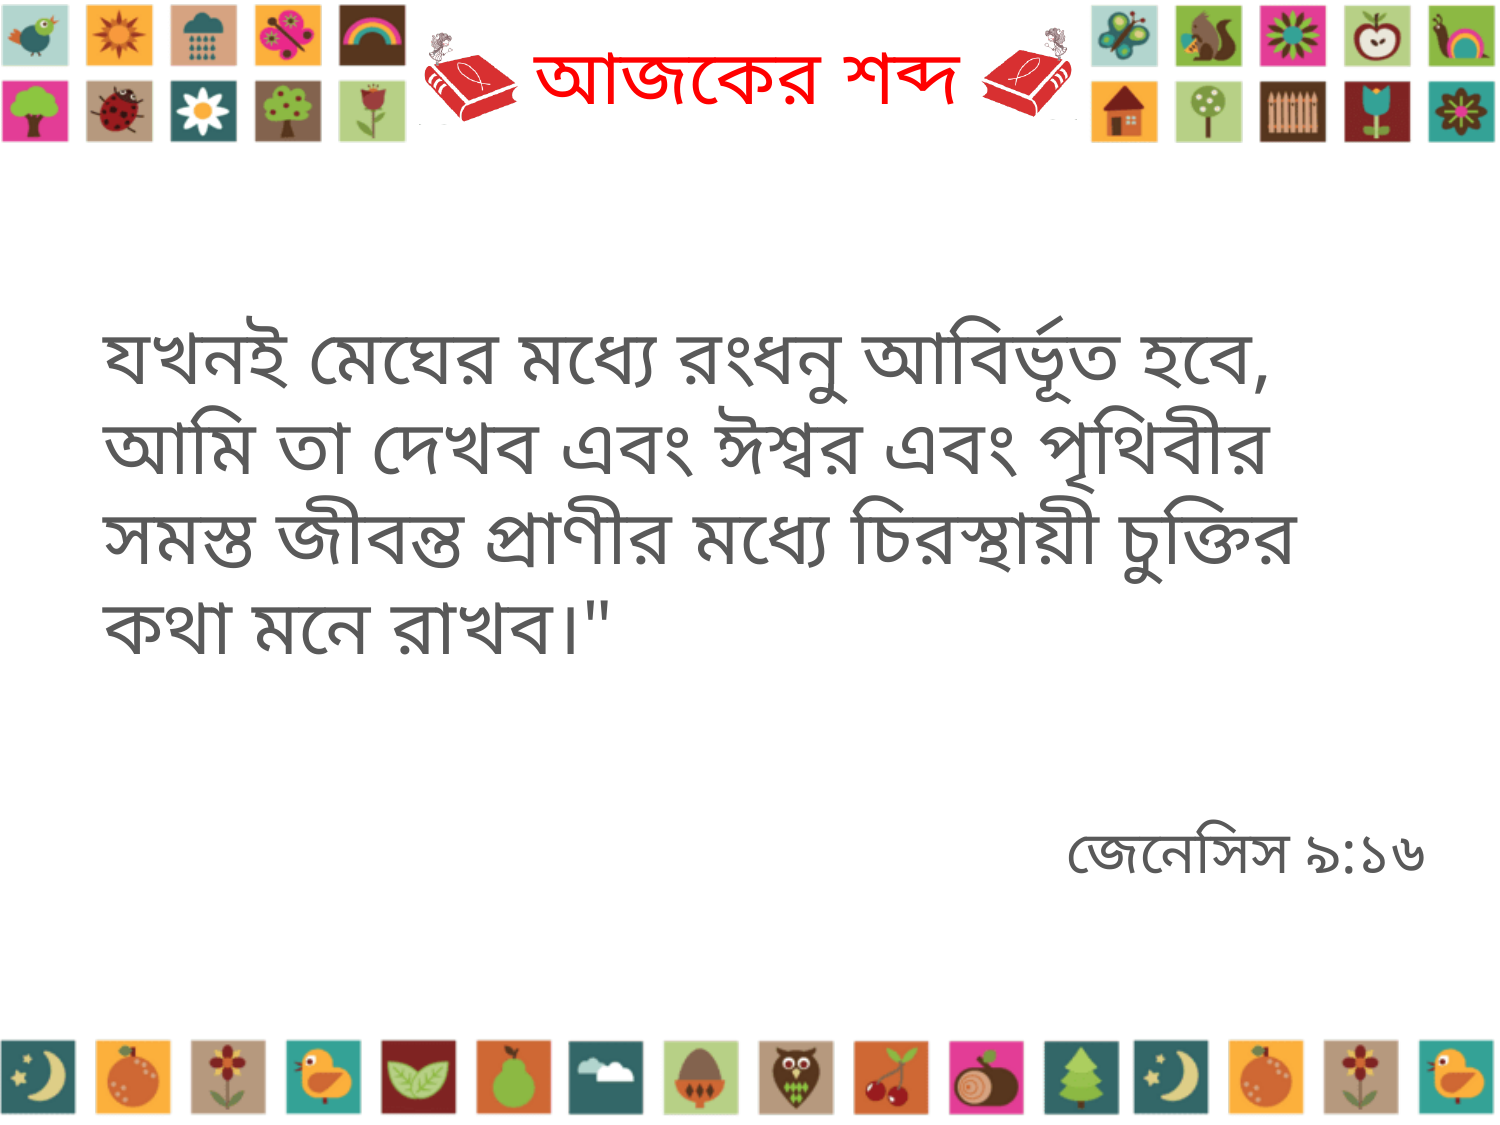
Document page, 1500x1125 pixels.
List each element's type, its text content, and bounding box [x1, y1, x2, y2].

picture [950, 3, 1500, 150]
text_box যখনই মেঘের মধ্যে রংধনু আবির্ভূত হবে, আমি তা দেখব এবং ঈশ্বর এবং পৃথিবীর সমস্ত জীবন্ত প্রাণীর মধ্যে চিরস্থায়ী চুক্তির কথা মনে রাখব।" [88, 302, 1436, 678]
text_box জেনেসিস ৯:১৬ [808, 807, 1441, 893]
text_box আজকের শব্দ [425, 13, 1077, 129]
picture [0, 3, 550, 150]
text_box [0, 1028, 1500, 1118]
